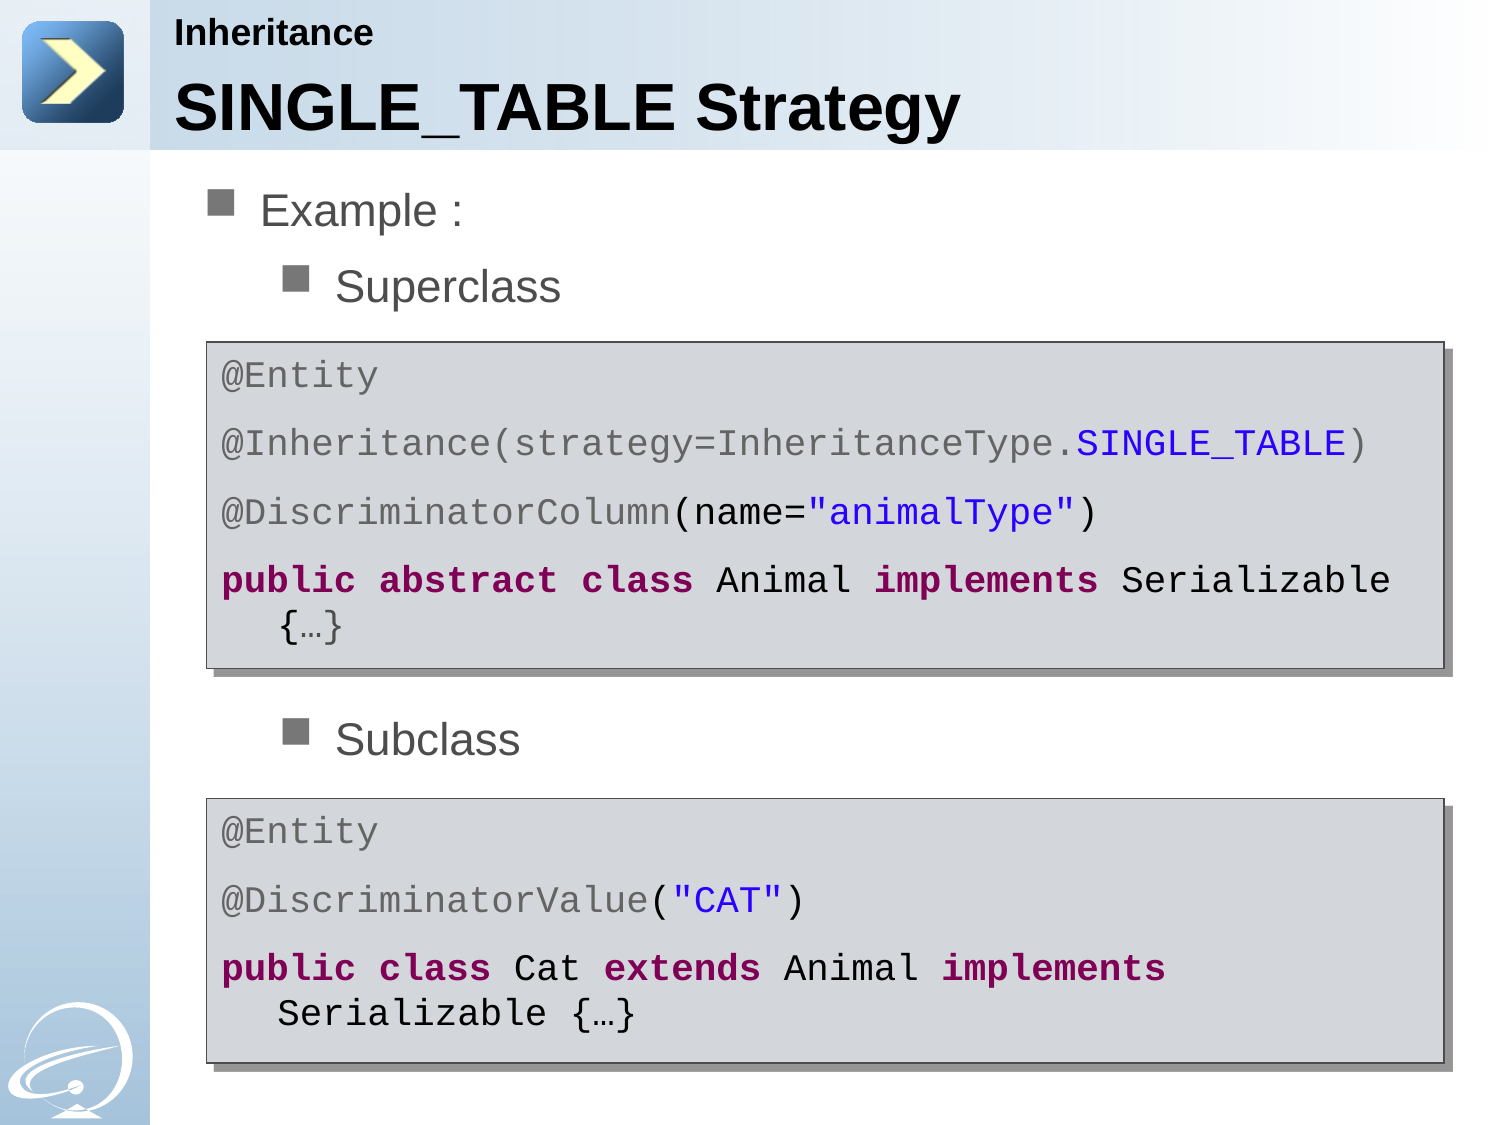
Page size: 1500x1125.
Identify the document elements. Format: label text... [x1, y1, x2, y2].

text_box SINGLE_TABLE Strategy [159, 61, 1428, 173]
text_box @Entity @Inheritance(strategy=InheritanceType.SINGLE_TABLE) @DiscriminatorColumn(name="animalType") public abstract class Animal implements Serializable {…} [206, 342, 1444, 669]
picture [21, 19, 129, 127]
text_box @Entity @DiscriminatorValue("CAT") public class Cat extends Animal implements Serializable {…} [206, 798, 1444, 1063]
text_box Inheritance [159, 0, 1500, 61]
text_box Example : Superclass Subclass [189, 179, 1459, 943]
